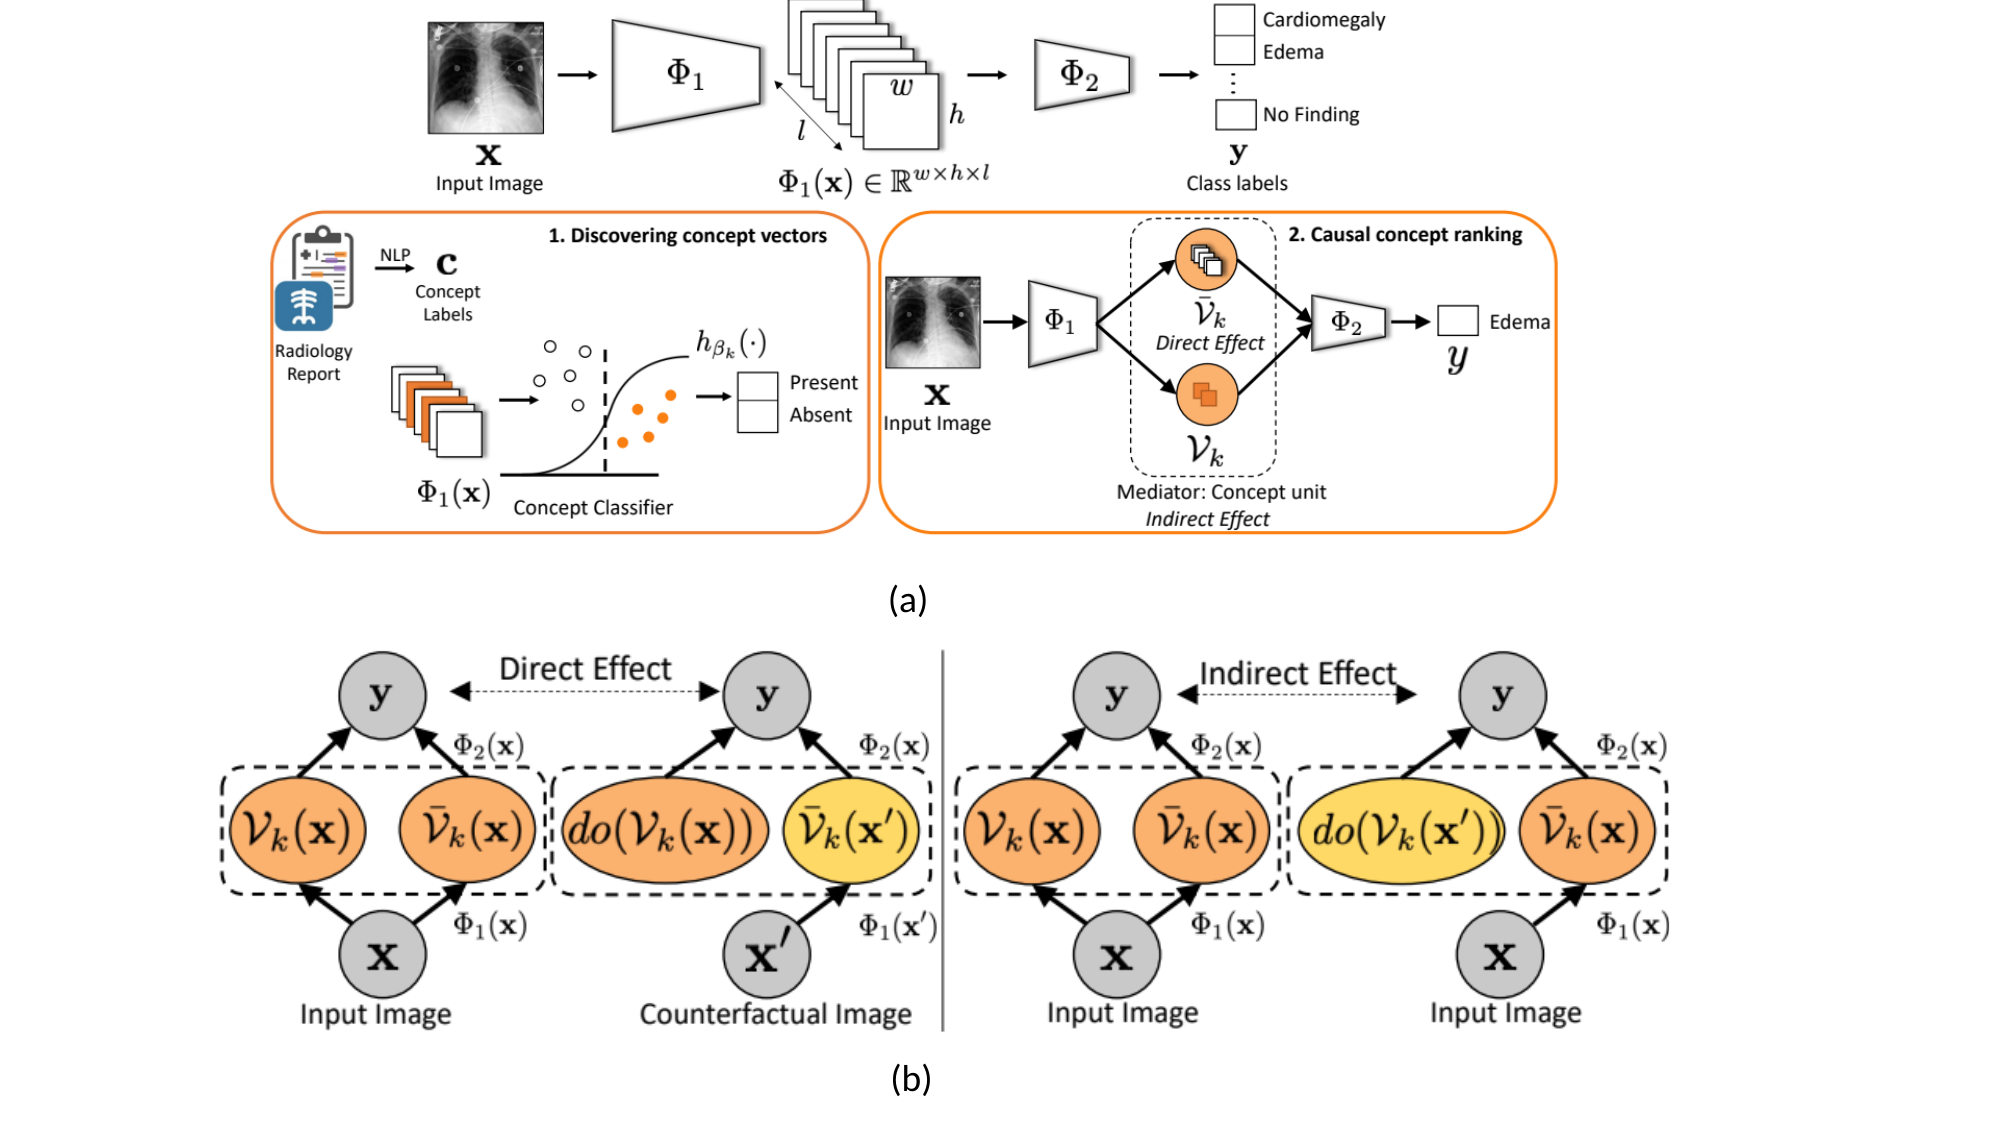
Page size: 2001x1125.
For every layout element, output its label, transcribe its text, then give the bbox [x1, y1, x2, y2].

text_box (b) [875, 1046, 948, 1106]
picture [263, 0, 1560, 538]
text_box (a) [873, 567, 944, 628]
picture [214, 642, 1670, 1032]
